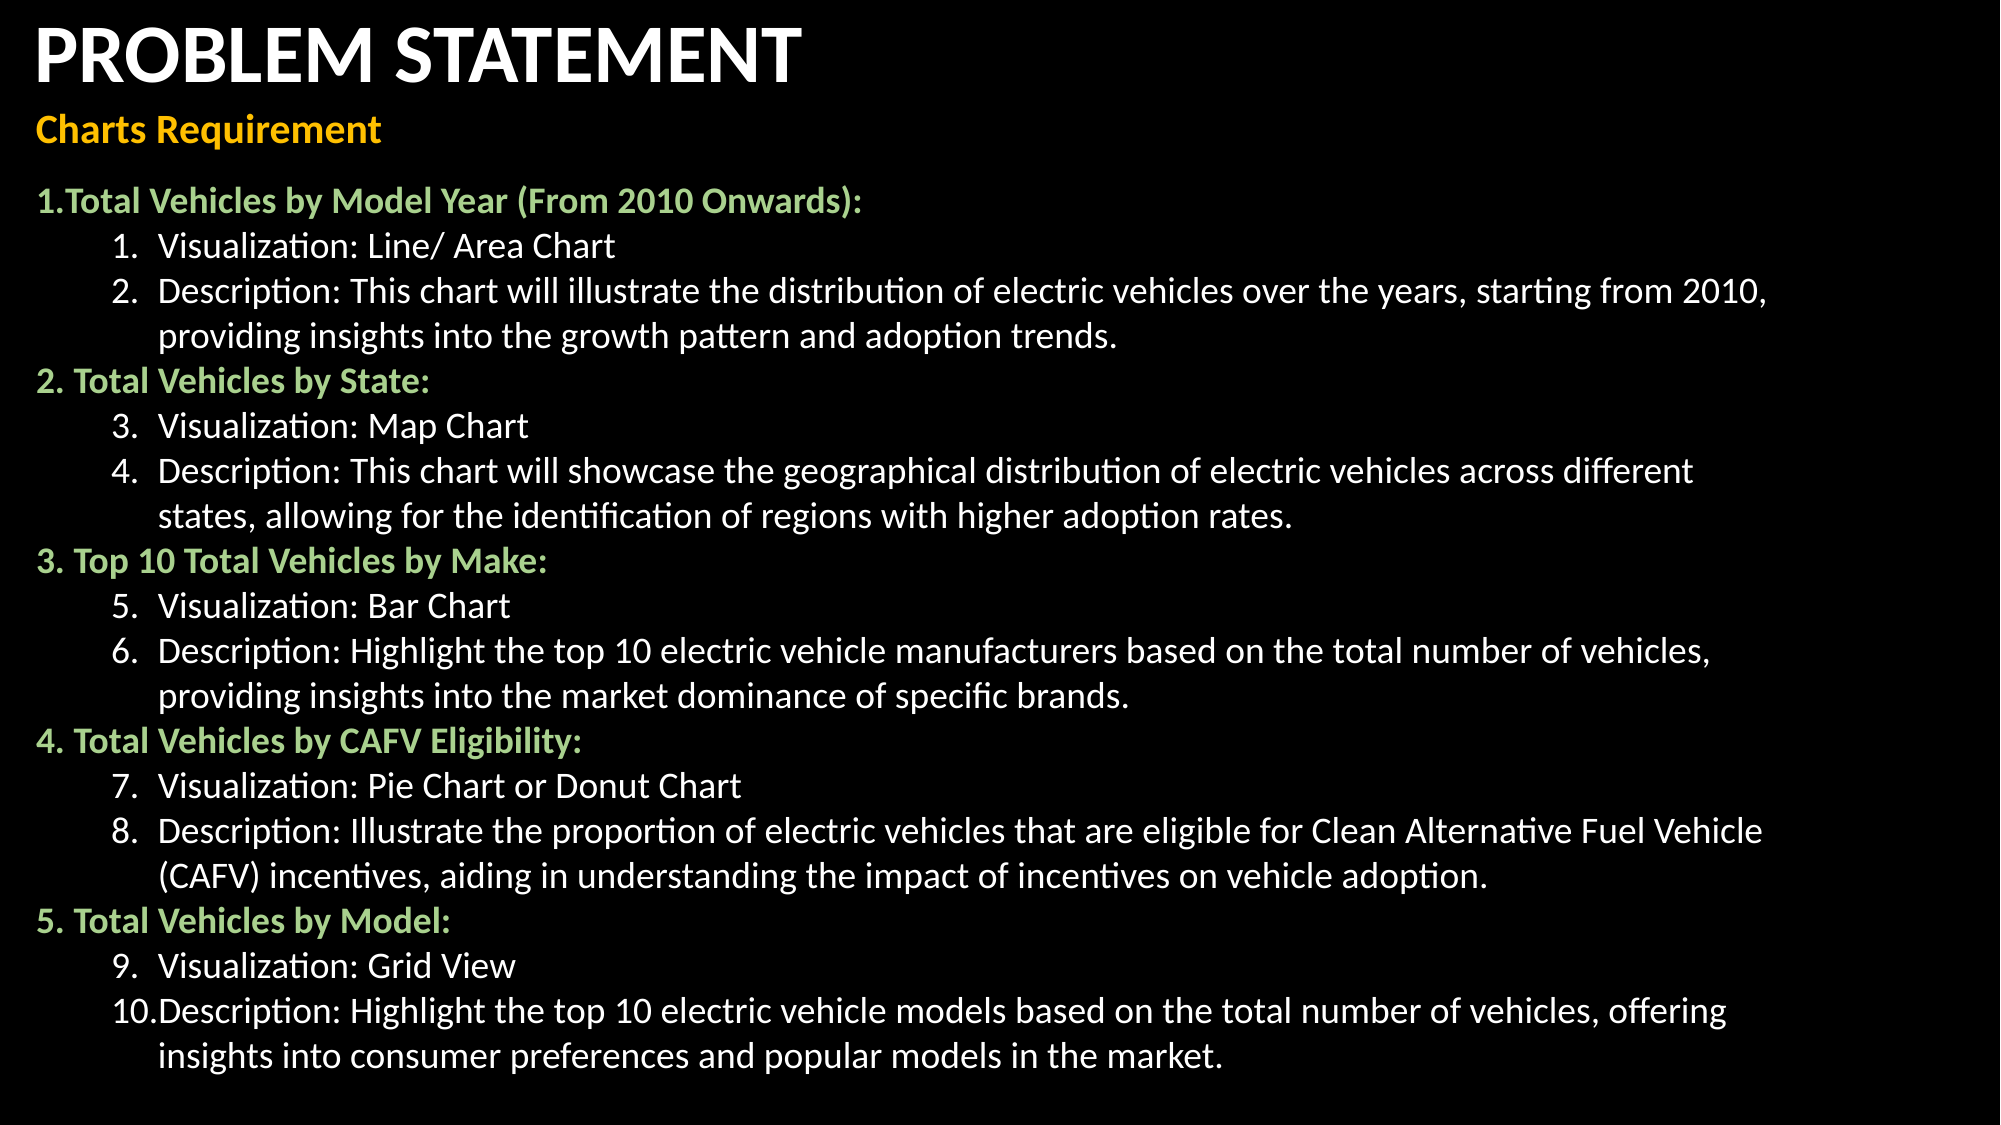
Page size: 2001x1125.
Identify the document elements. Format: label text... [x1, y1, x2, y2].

text_box Total Vehicles by Model Year (From 2010 Onwards): Visualization: Line/ Area Chart Description: This chart will illustrate the distribution of electric vehicles over the years, starting from 2010, providing insights into the growth pattern and adoption trends. 2. Total Vehicles by State: Visualization: Map Chart Description: This chart will showcase the geographical distribution of electric vehicles across different states, allowing for the identification of regions with higher adoption rates. 3. Top 10 Total Vehicles by Make: Visualization: Bar Chart Description: Highlight the top 10 electric vehicle manufacturers based on the total number of vehicles, providing insights into the market dominance of specific brands. 4. Total Vehicles by CAFV Eligibility: Visualization: Pie Chart or Donut Chart Description: Illustrate the proportion of electric vehicles that are eligible for Clean Alternative Fuel Vehicle (CAFV) incentives, aiding in understanding the impact of incentives on vehicle adoption. 5. Total Vehicles by Model: Visualization: Grid View Description: Highlight the top 10 electric vehicle models based on the total number of vehicles, offering insights into consumer preferences and popular models in the market. [21, 169, 1799, 1084]
text_box PROBLEM STATEMENT [19, 0, 907, 107]
text_box Charts Requirement [21, 93, 756, 159]
